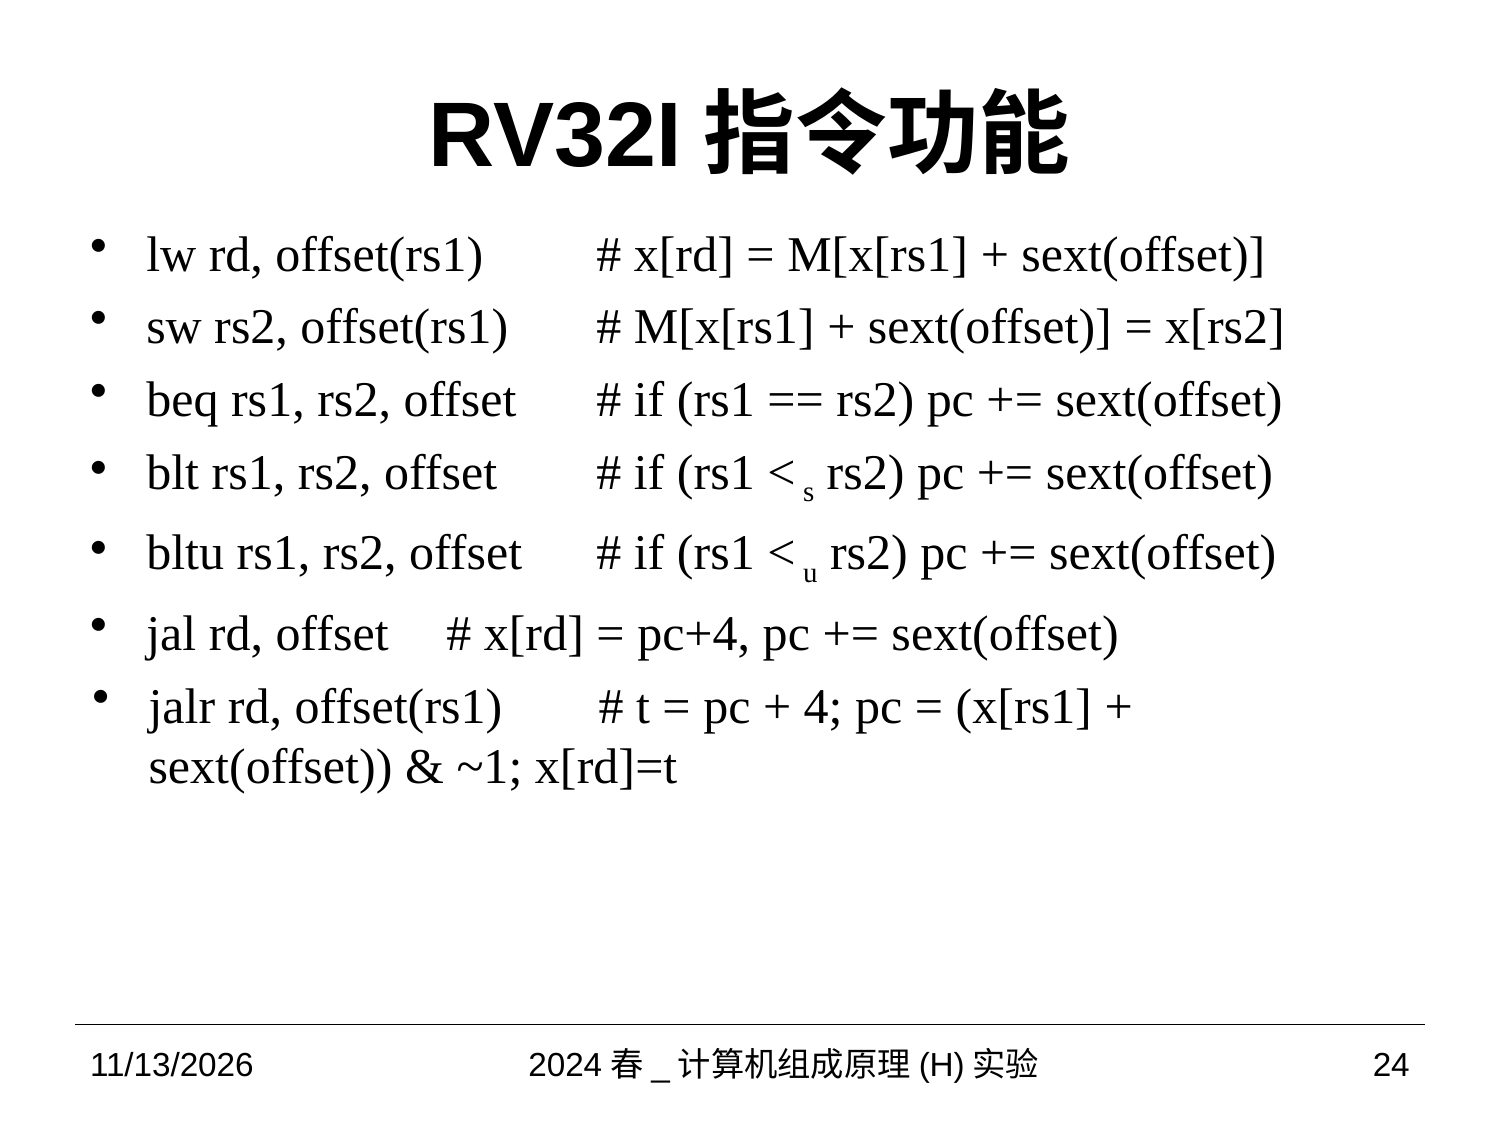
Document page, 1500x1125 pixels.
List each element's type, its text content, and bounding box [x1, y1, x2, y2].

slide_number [74, 1024, 426, 1103]
list lw rd, offset(rs1) # x[rd] = M[x[rs1] + sext(offset)] sw rs2, offset(rs1) # M[x[rs1] + sext(offset)] = x[rs2] beq rs1, rs2, offset # if (rs1 == rs2) pc += sext(offset) blt rs1, rs2, offset # if (rs1 < s rs2) pc += sext(offset) bltu rs1, rs2, offset # if (rs1 < u rs2) pc += sext(offset) jal rd, offset # x[rd] = pc+4, pc += sext(offset) jalr rd, offset(rs1) # t = pc + 4; pc = (x[rs1] + sext(offset)) & ~1; x[rd]=t [75, 214, 1388, 1024]
title RV32I指令功能 [75, 45, 1425, 214]
slide_number 24 [1149, 1024, 1426, 1103]
footer 2024春_计算机组成原理(H)实验 [426, 1024, 1149, 1103]
